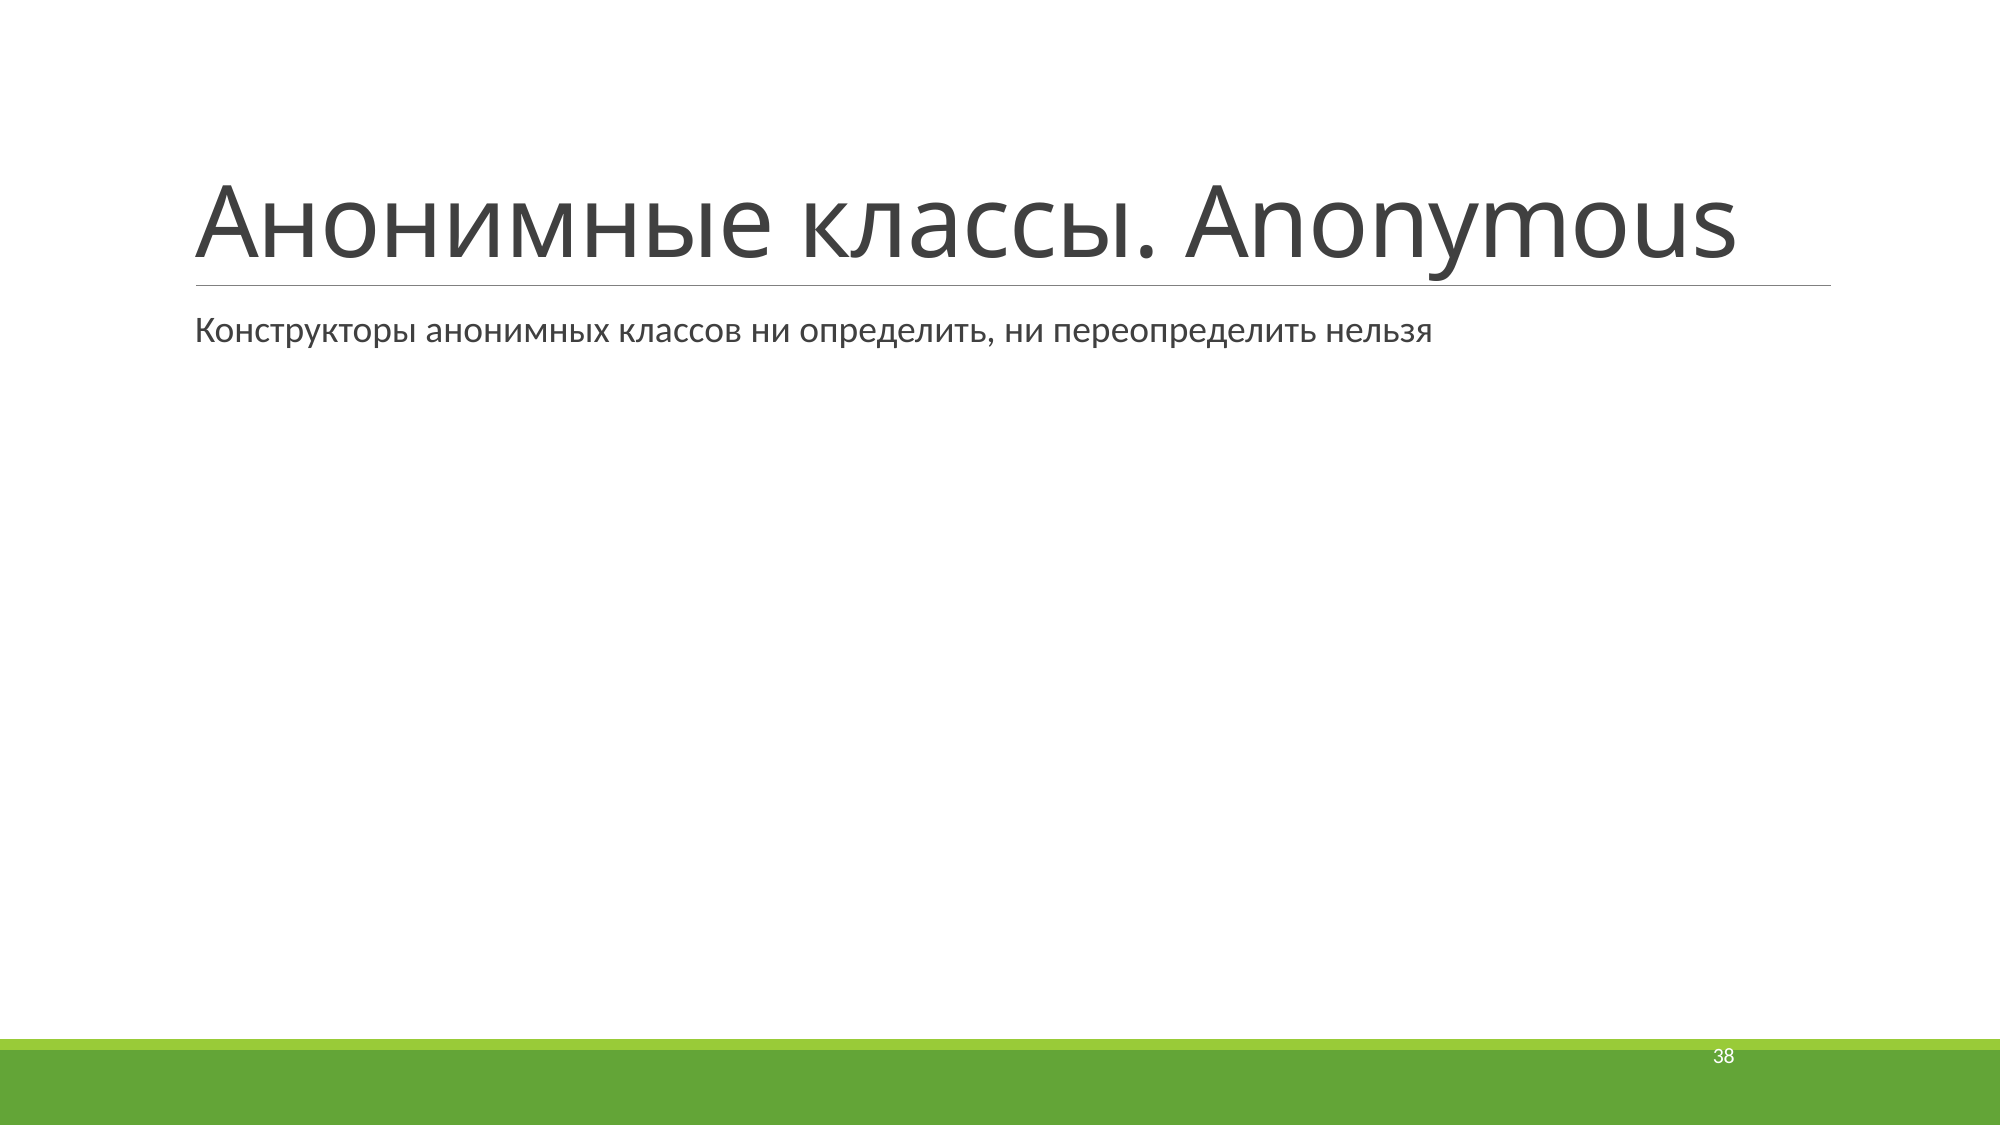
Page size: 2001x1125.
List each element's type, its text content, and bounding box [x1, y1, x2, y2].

title Анонимные классы. Anonymous [180, 47, 1830, 285]
list Конструкторы анонимных классов ни определить, ни переопределить нельзя [180, 302, 1830, 963]
slide_number 38 [1587, 1025, 1750, 1085]
